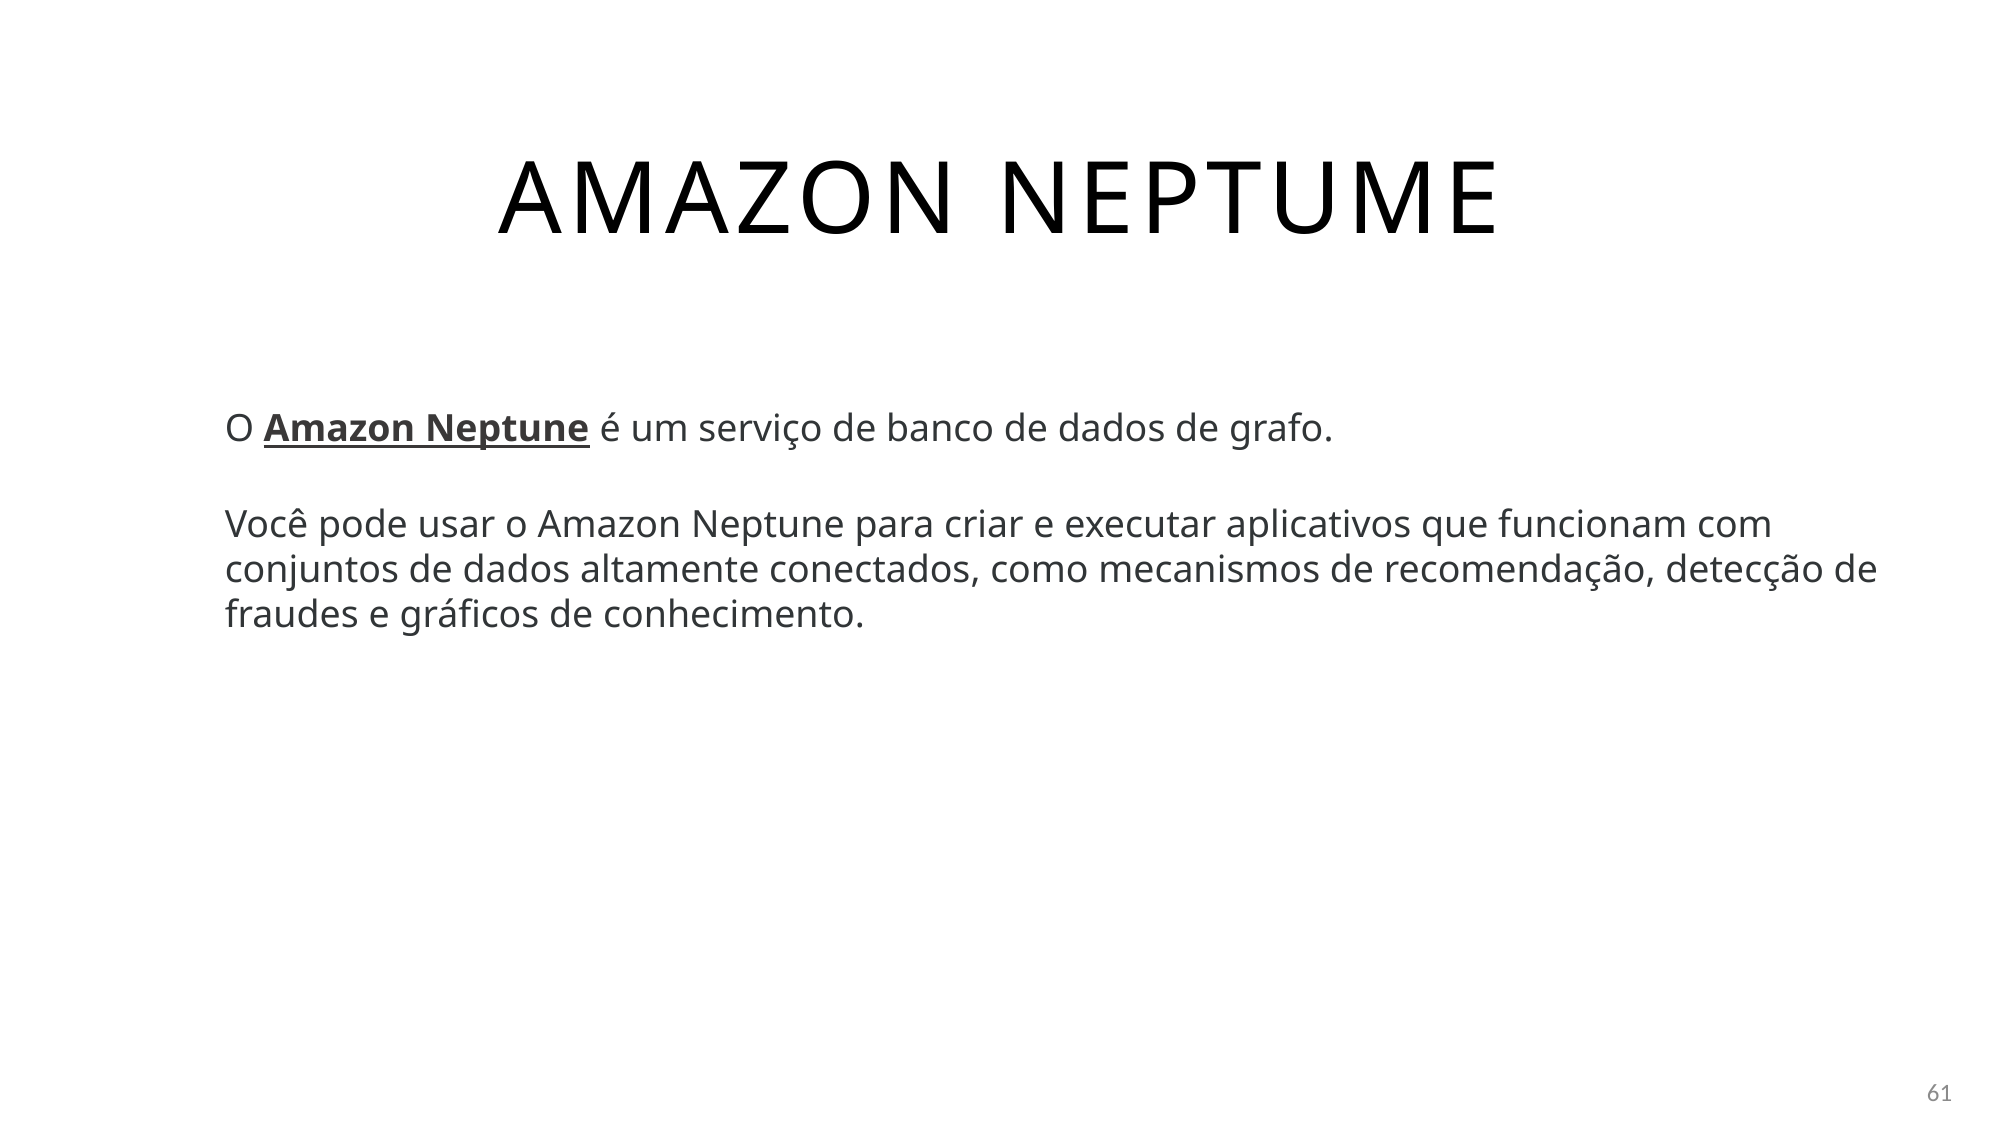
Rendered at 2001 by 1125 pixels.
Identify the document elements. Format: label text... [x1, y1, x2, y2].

slide_number 61 [1894, 1061, 1968, 1121]
text_box O Amazon Neptune é um serviço de banco de dados de grafo. Você pode usar o Amazon Neptune para criar e executar aplicativos que funcionam com conjuntos de dados altamente conectados, como mecanismos de recomendação, detecção de fraudes e gráficos de conhecimento. [210, 397, 1895, 643]
title Amazon neptume [97, 125, 1903, 262]
